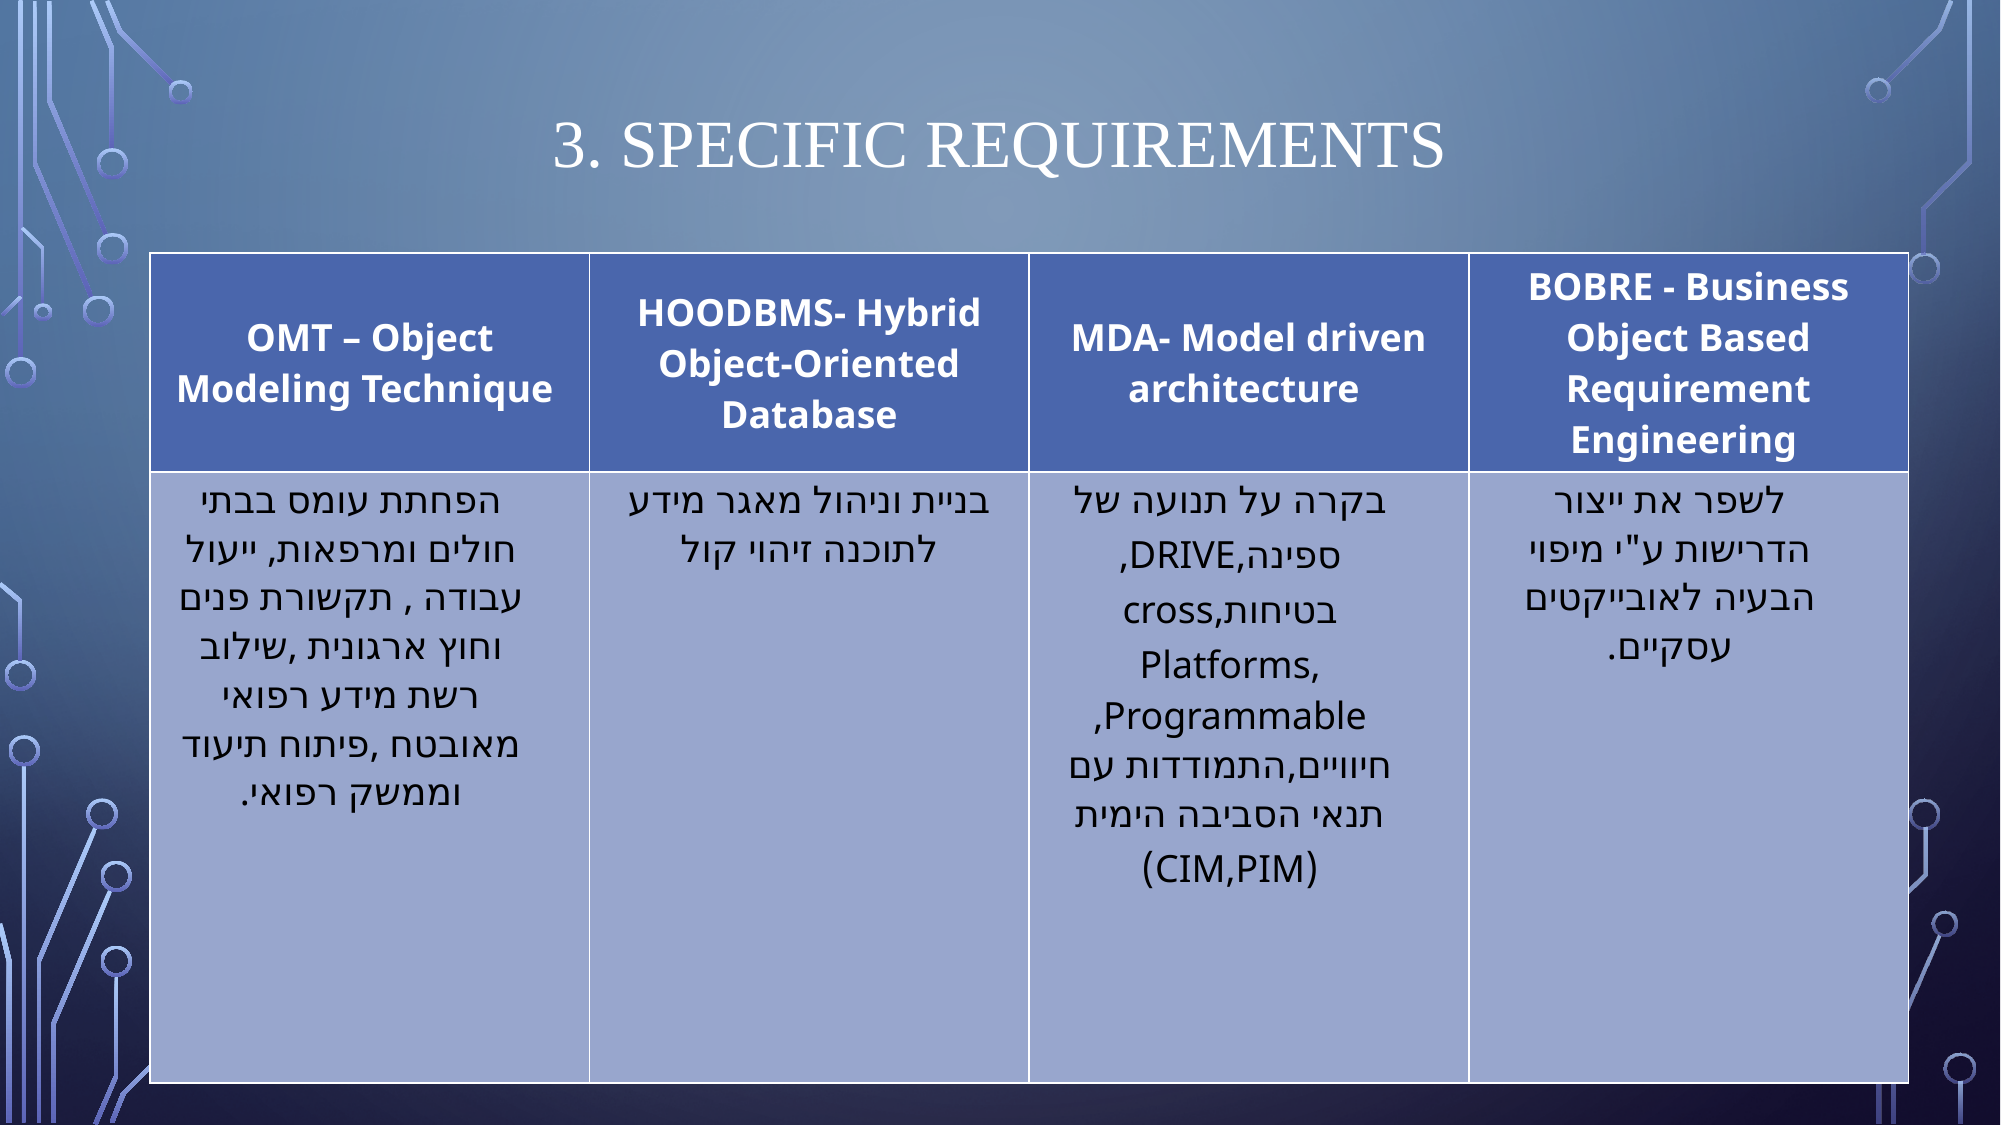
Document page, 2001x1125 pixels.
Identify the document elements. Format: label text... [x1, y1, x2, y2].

title 3. SPECIFIC REQUIREMENTS [187, 101, 1813, 252]
table_cell בקרה על תנועה של ספינה,DRIVE, בטיחות,cross Platforms, Programmable, חיוויים,התמודדות עם תנאי הסביבה הימית (CIM,PIM) [1030, 473, 1468, 1082]
table_header HOODBMS- Hybrid Object-Oriented Database [590, 254, 1028, 471]
table_cell לשפר את ייצור הדרישות ע"י מיפוי הבעיה לאובייקטים עסקיים. [1470, 473, 1908, 1082]
table_header MDA- Model driven architecture [1030, 254, 1468, 471]
table_header BOBRE - Business Object Based Requirement Engineering [1470, 254, 1908, 471]
table_header OMT – Object Modeling Technique [151, 254, 589, 471]
table_cell בניית וניהול מאגר מידע לתוכנה זיהוי קול [590, 473, 1028, 1082]
table_cell הפחתת עומס בבתי חולים ומרפאות, ייעול עבודה , תקשורת פנים וחוץ ארגונית ,שילוב רשת מידע רפואי מאובטח ,פיתוח תיעוד וממשק רפואי. [151, 473, 589, 1082]
